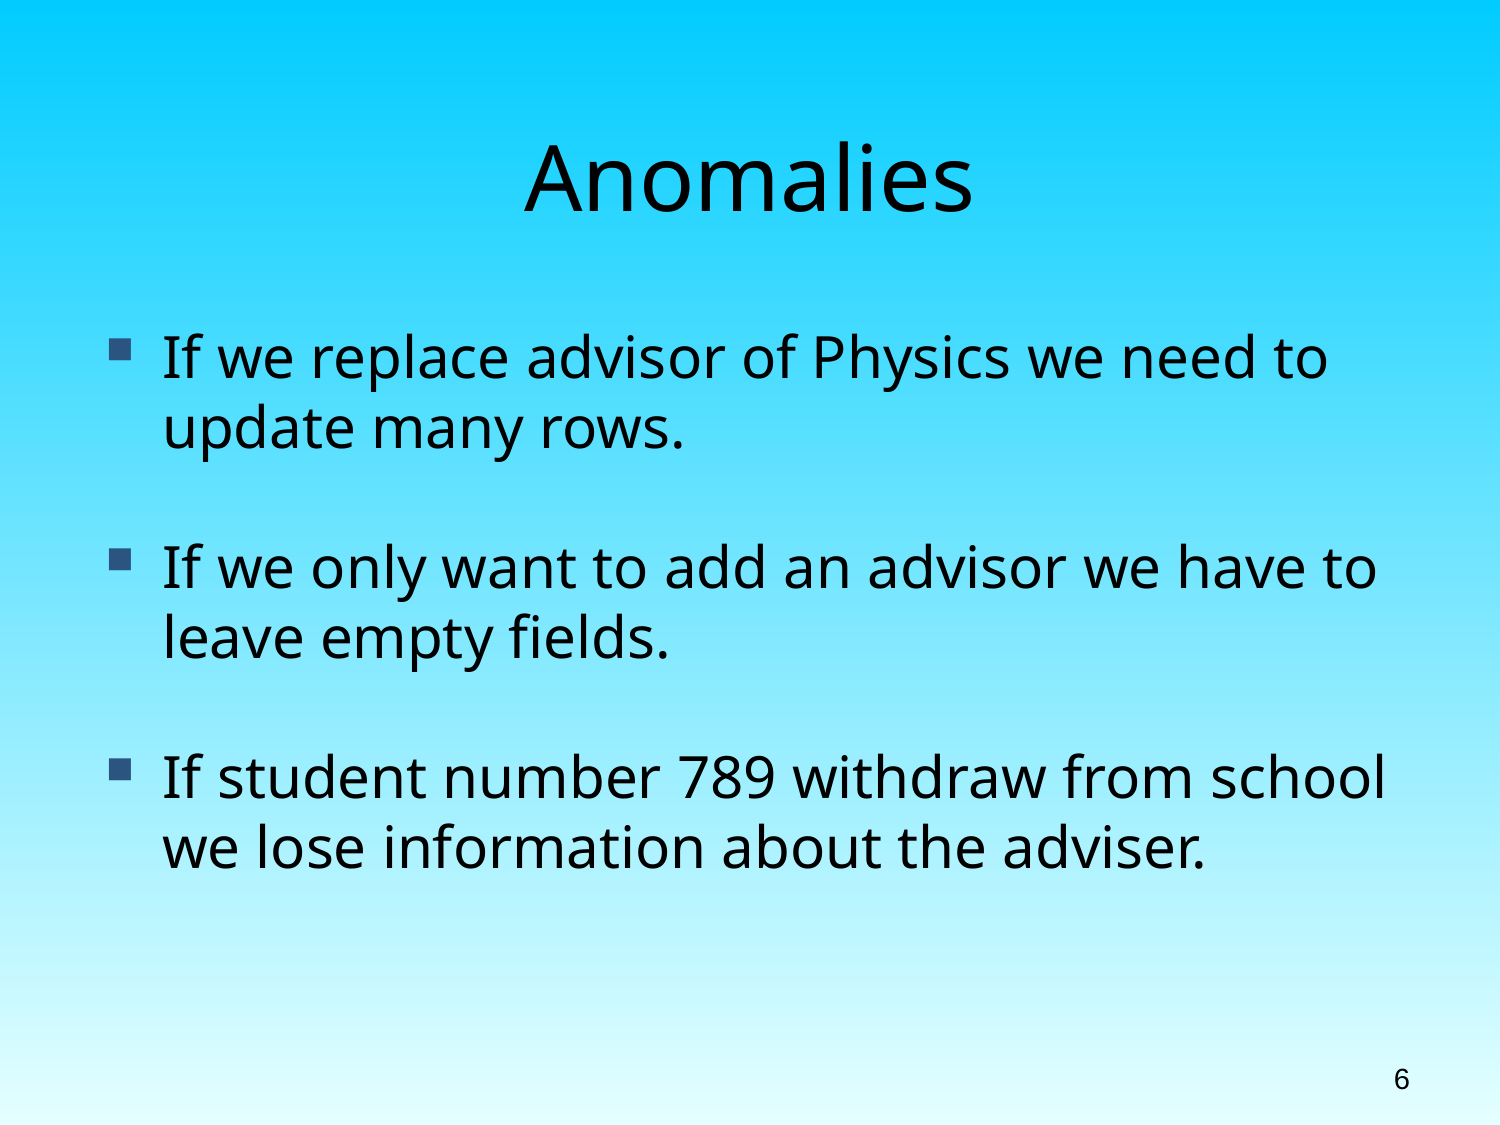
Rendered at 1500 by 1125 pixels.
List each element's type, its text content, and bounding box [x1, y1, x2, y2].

title Anomalies [74, 62, 1426, 288]
list If we replace advisor of Physics we need to update many rows. If we only want to add an advisor we have to leave empty fields. If student number 789 withdraw from school we lose information about the adviser. [90, 262, 1442, 1006]
slide_number 6 [1074, 1024, 1426, 1103]
